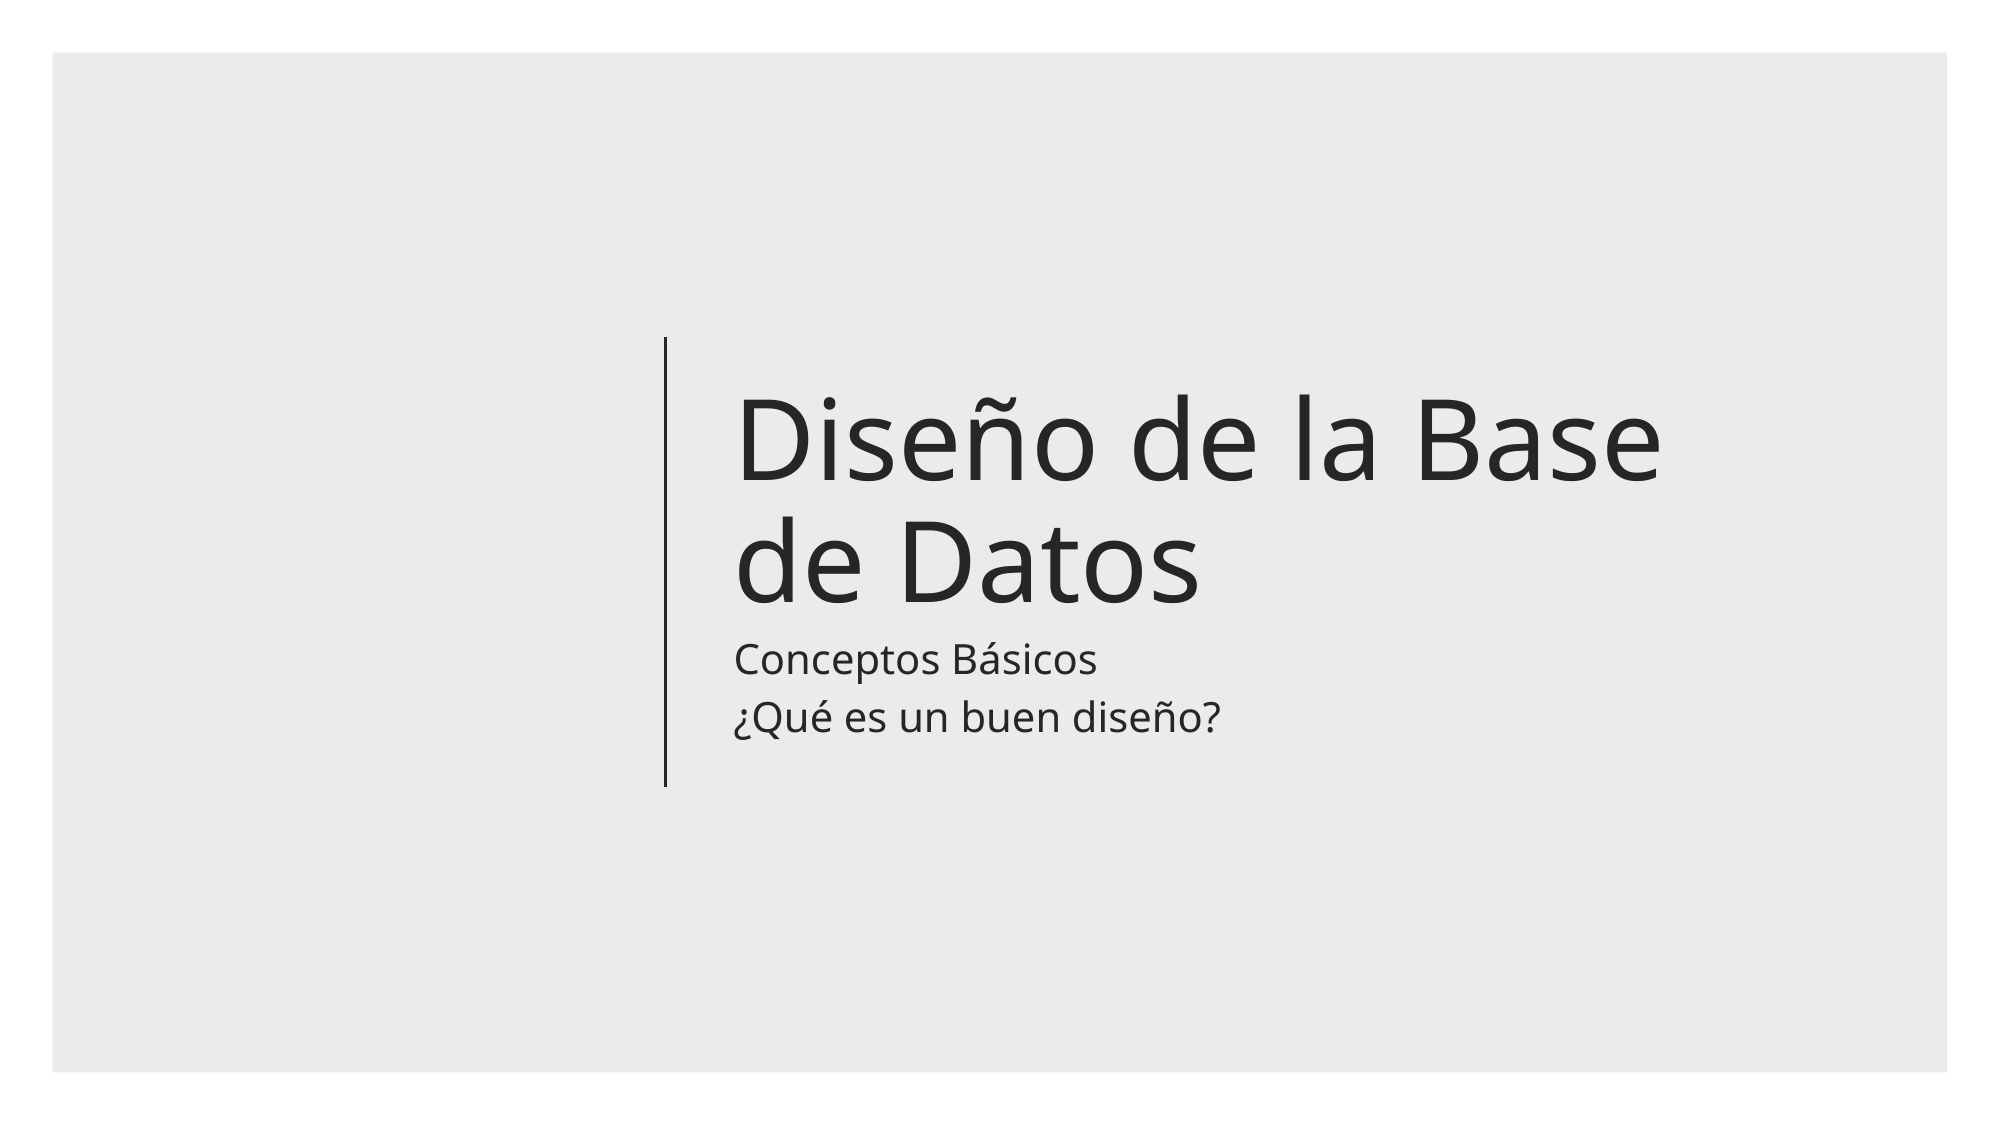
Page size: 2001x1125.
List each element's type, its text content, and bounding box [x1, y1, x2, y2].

text_box Diseño de la Base de Datos Conceptos Básicos ¿Qué es un buen diseño? [718, 158, 1829, 967]
text_box [52, 51, 1948, 1073]
